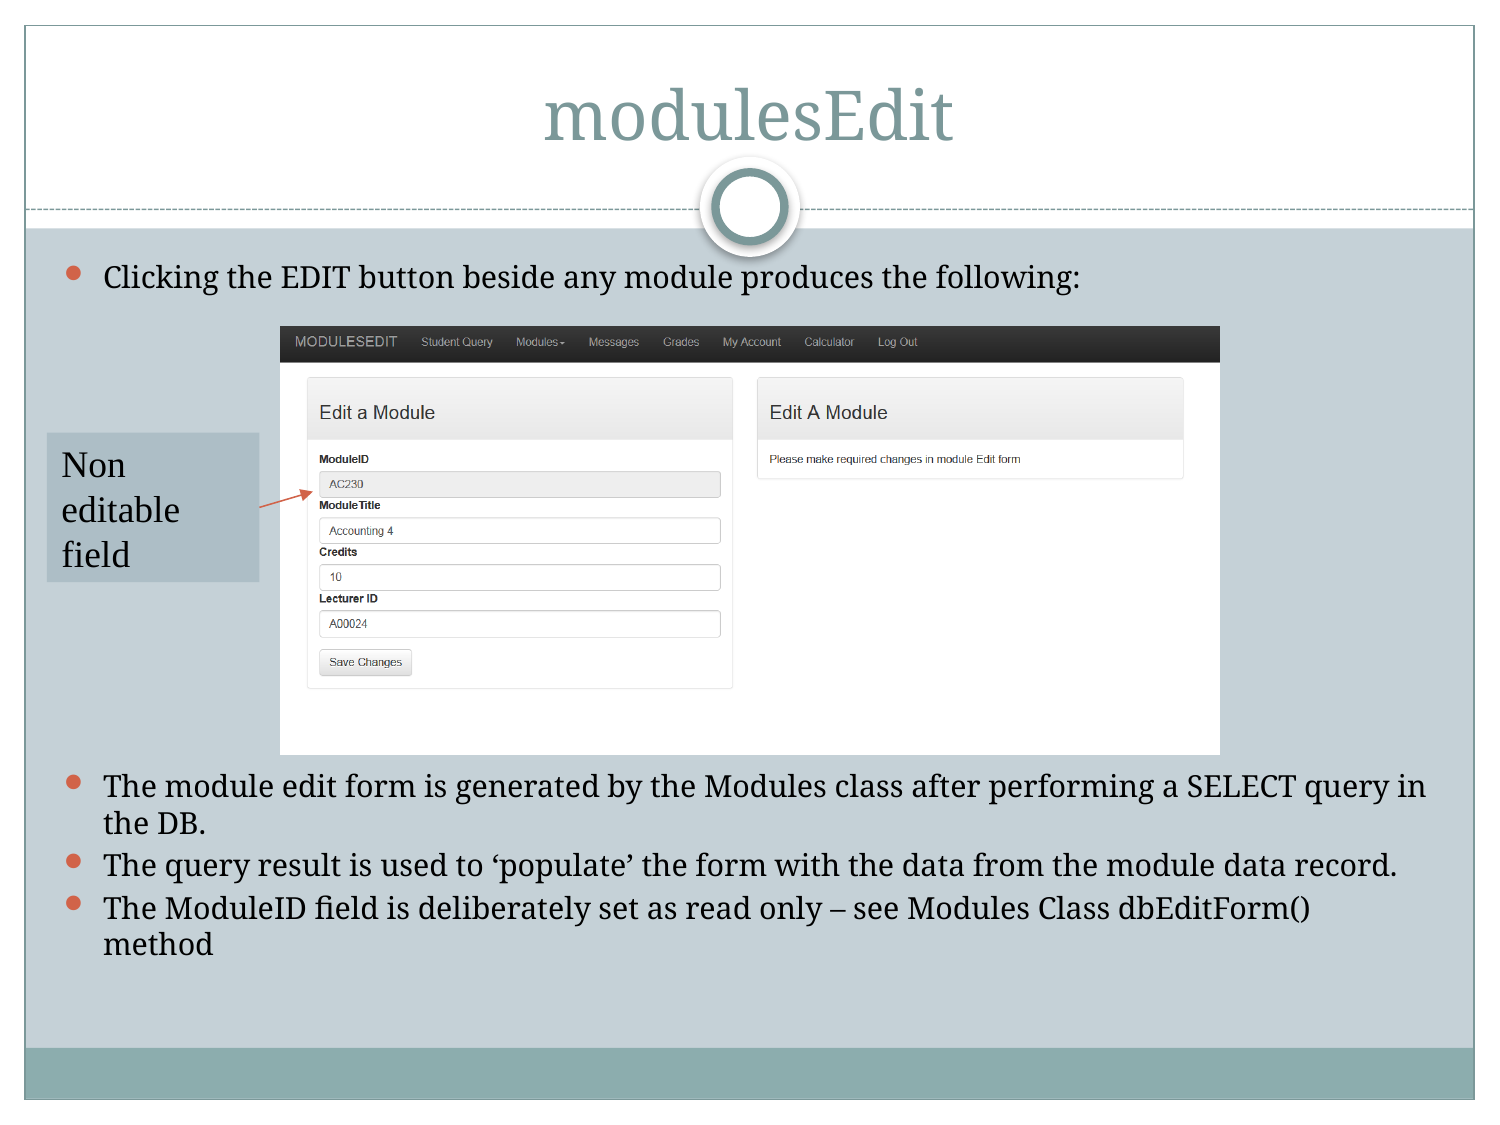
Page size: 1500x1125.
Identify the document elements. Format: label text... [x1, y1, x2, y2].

text_box Non editable field [46, 432, 260, 583]
title modulesEdit [49, 37, 1450, 162]
list Clicking the EDIT button beside any module produces the following: The module edit form is generated by the Modules class after performing a SELECT query in the DB. The query result is used to ‘populate’ the form with the data from the module data record. The ModuleID field is deliberately set as read only – see Modules Class dbEditForm() method [49, 250, 1445, 1001]
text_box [259, 491, 314, 509]
picture [280, 325, 1220, 756]
